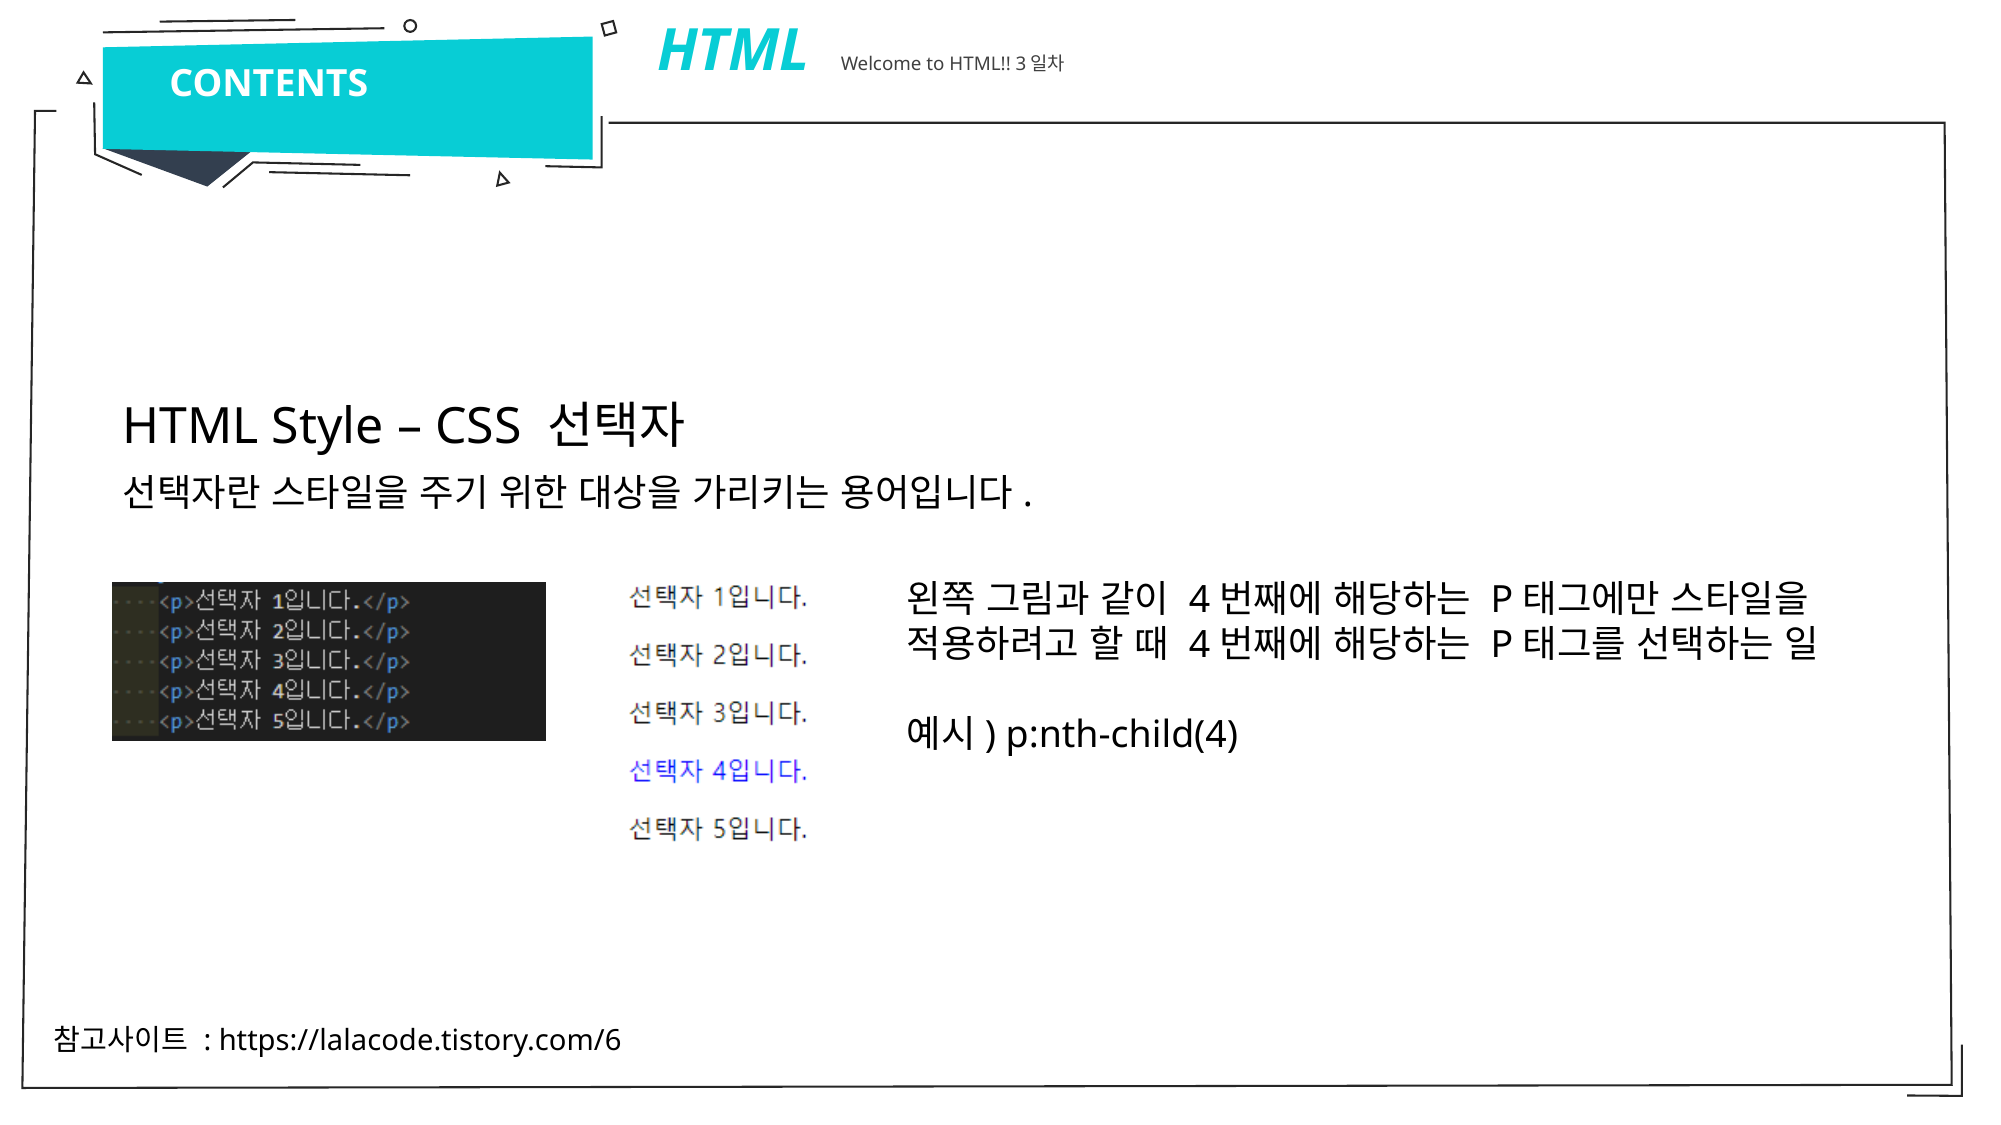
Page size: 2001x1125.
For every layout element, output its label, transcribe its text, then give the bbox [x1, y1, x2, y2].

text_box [22, 110, 1962, 1096]
picture [112, 582, 546, 741]
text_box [79, 19, 615, 188]
text_box HTML Welcome to HTML!! 3일차 [642, 5, 1867, 90]
picture [616, 567, 931, 893]
